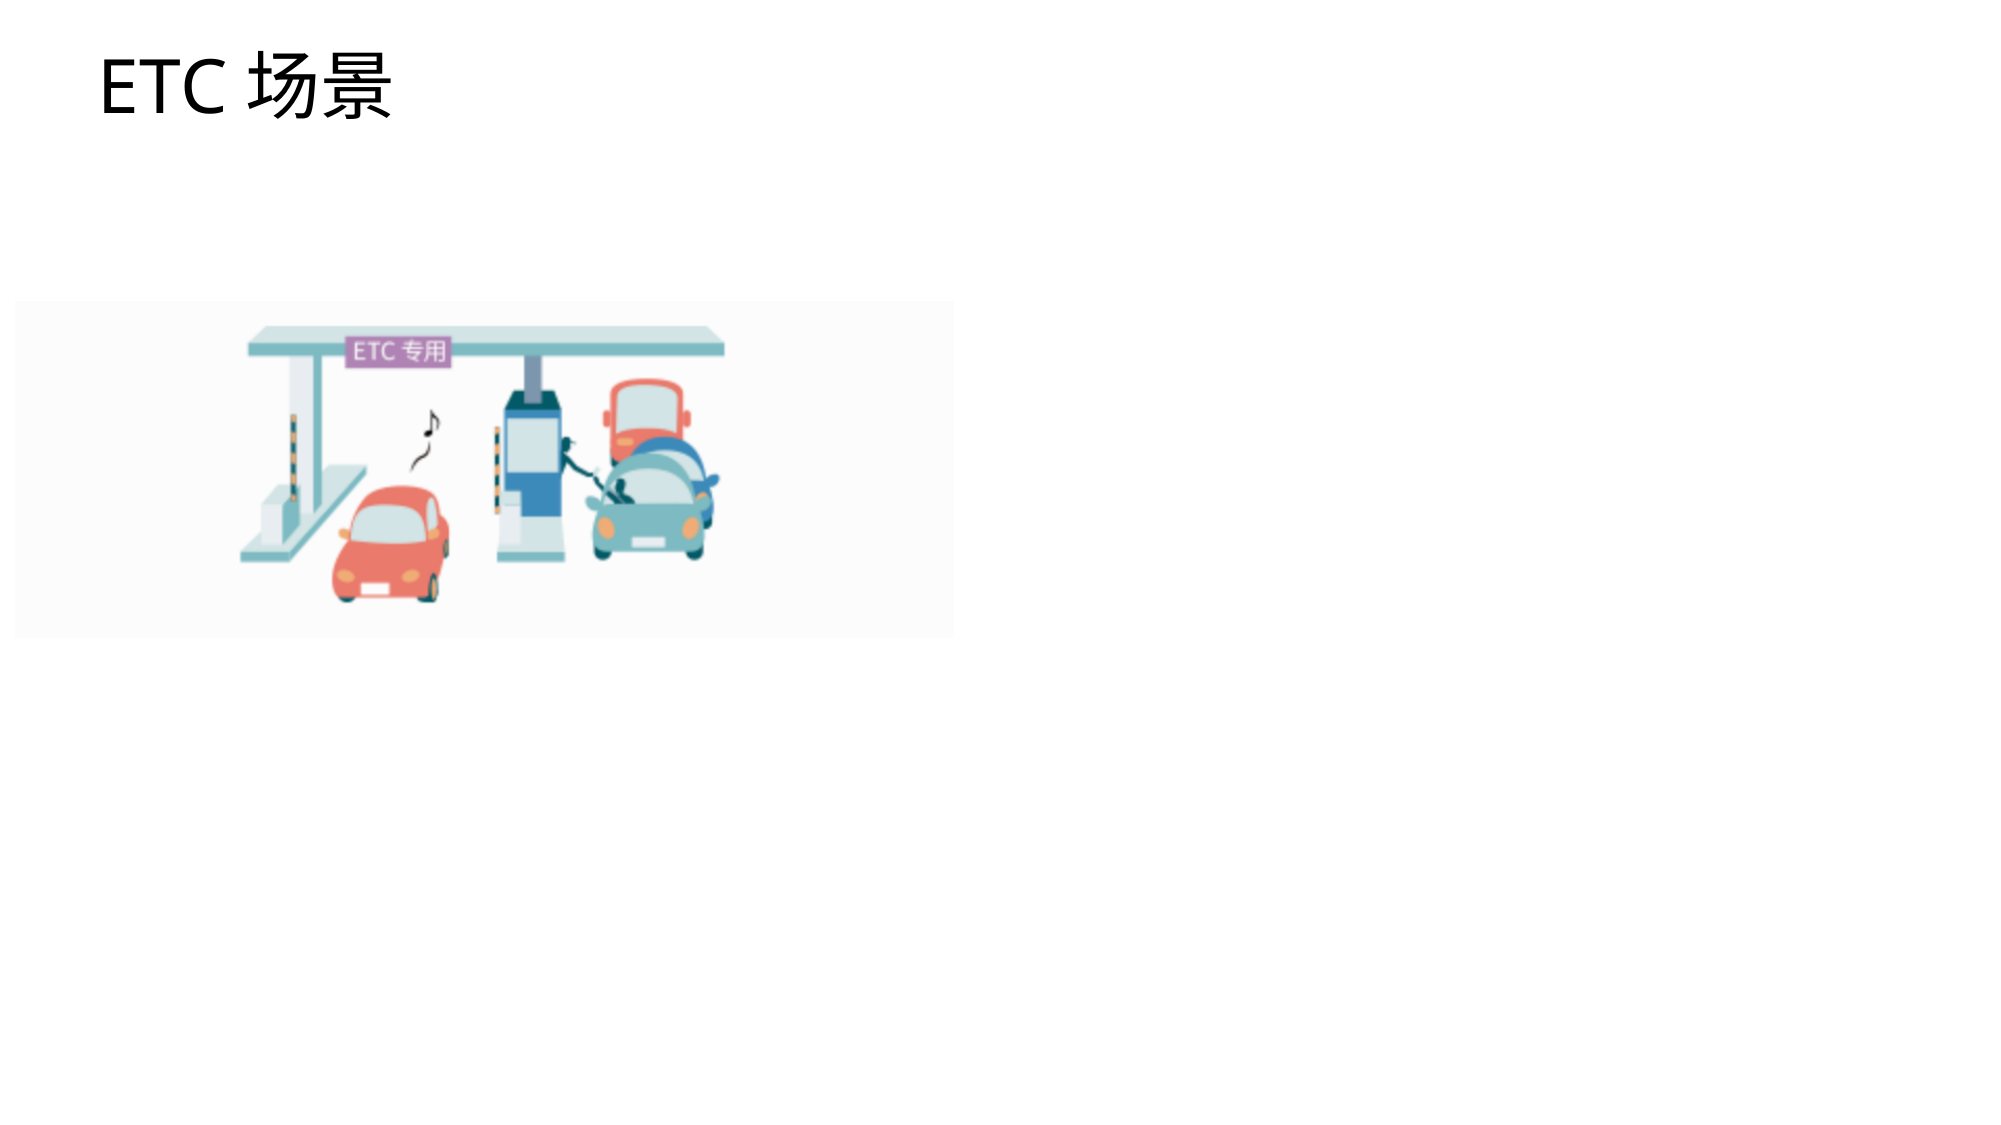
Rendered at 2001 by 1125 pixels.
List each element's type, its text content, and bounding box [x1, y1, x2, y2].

picture [15, 301, 954, 638]
text_box ETC场景 [83, 31, 485, 137]
